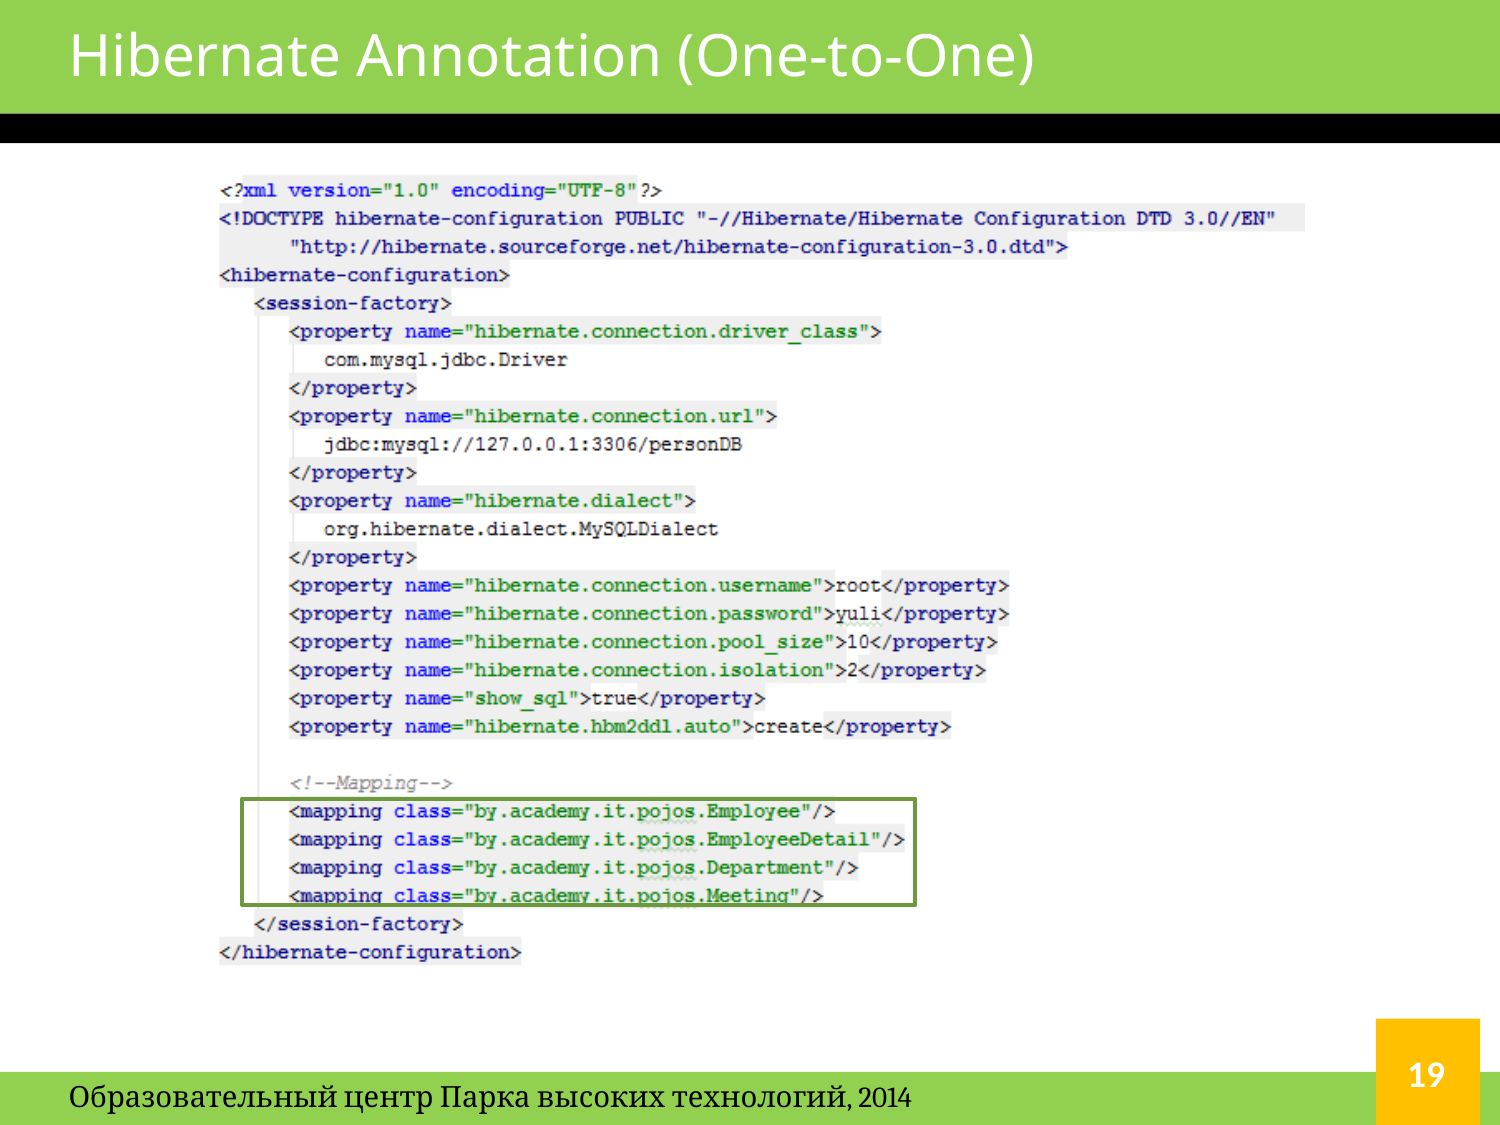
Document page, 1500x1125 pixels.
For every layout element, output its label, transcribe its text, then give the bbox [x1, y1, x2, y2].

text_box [218, 172, 1305, 978]
title Hibernate Annotation (One-to-One) [53, 7, 1404, 100]
slide_number 19 [1373, 1042, 1480, 1103]
